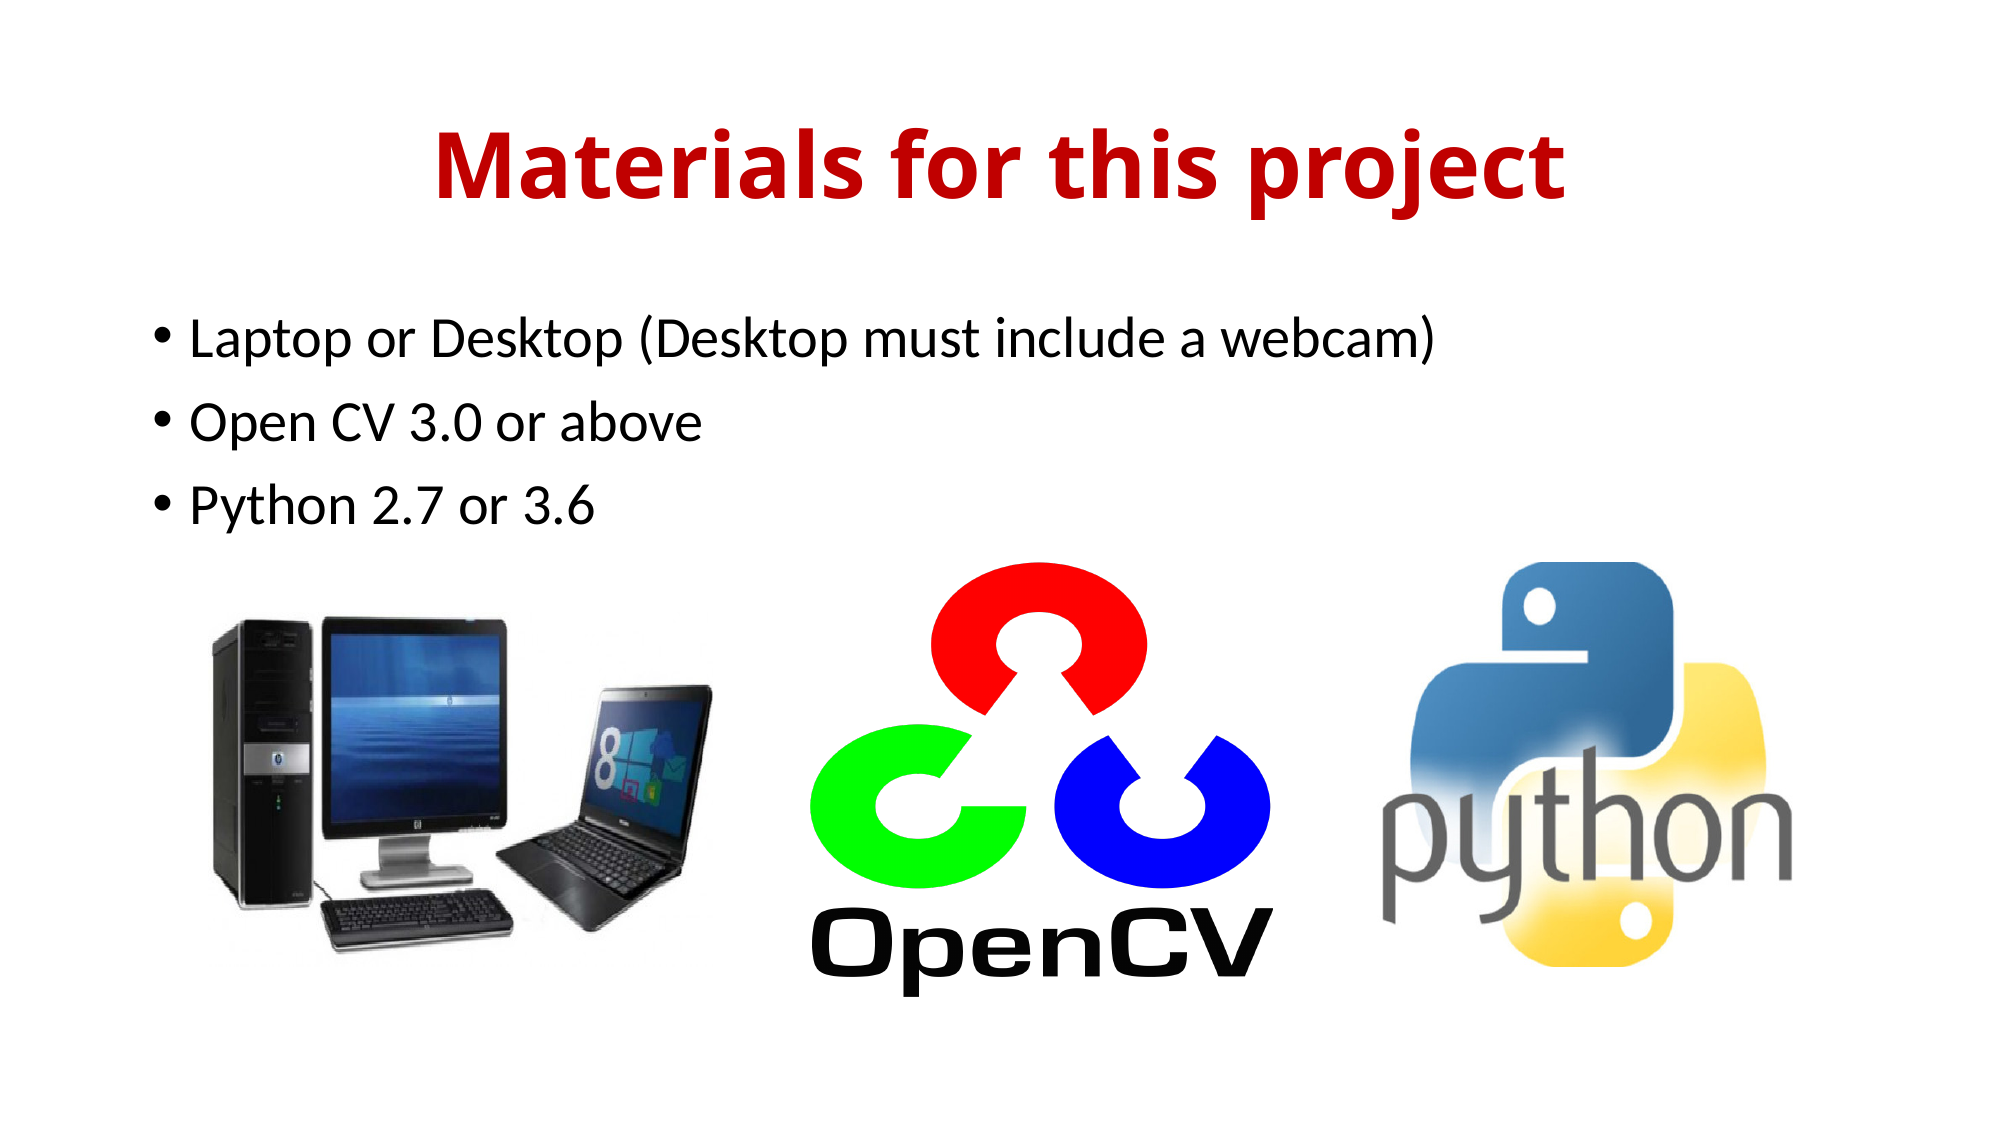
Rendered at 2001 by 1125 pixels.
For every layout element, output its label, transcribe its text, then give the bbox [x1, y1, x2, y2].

picture [208, 612, 713, 967]
list Laptop or Desktop (Desktop must include a webcam) Open CV 3.0 or above Python 2.7 or 3.6 [137, 299, 1904, 1014]
picture [1328, 562, 1847, 967]
title Materials for this project [137, 59, 1863, 278]
picture [808, 562, 1273, 997]
